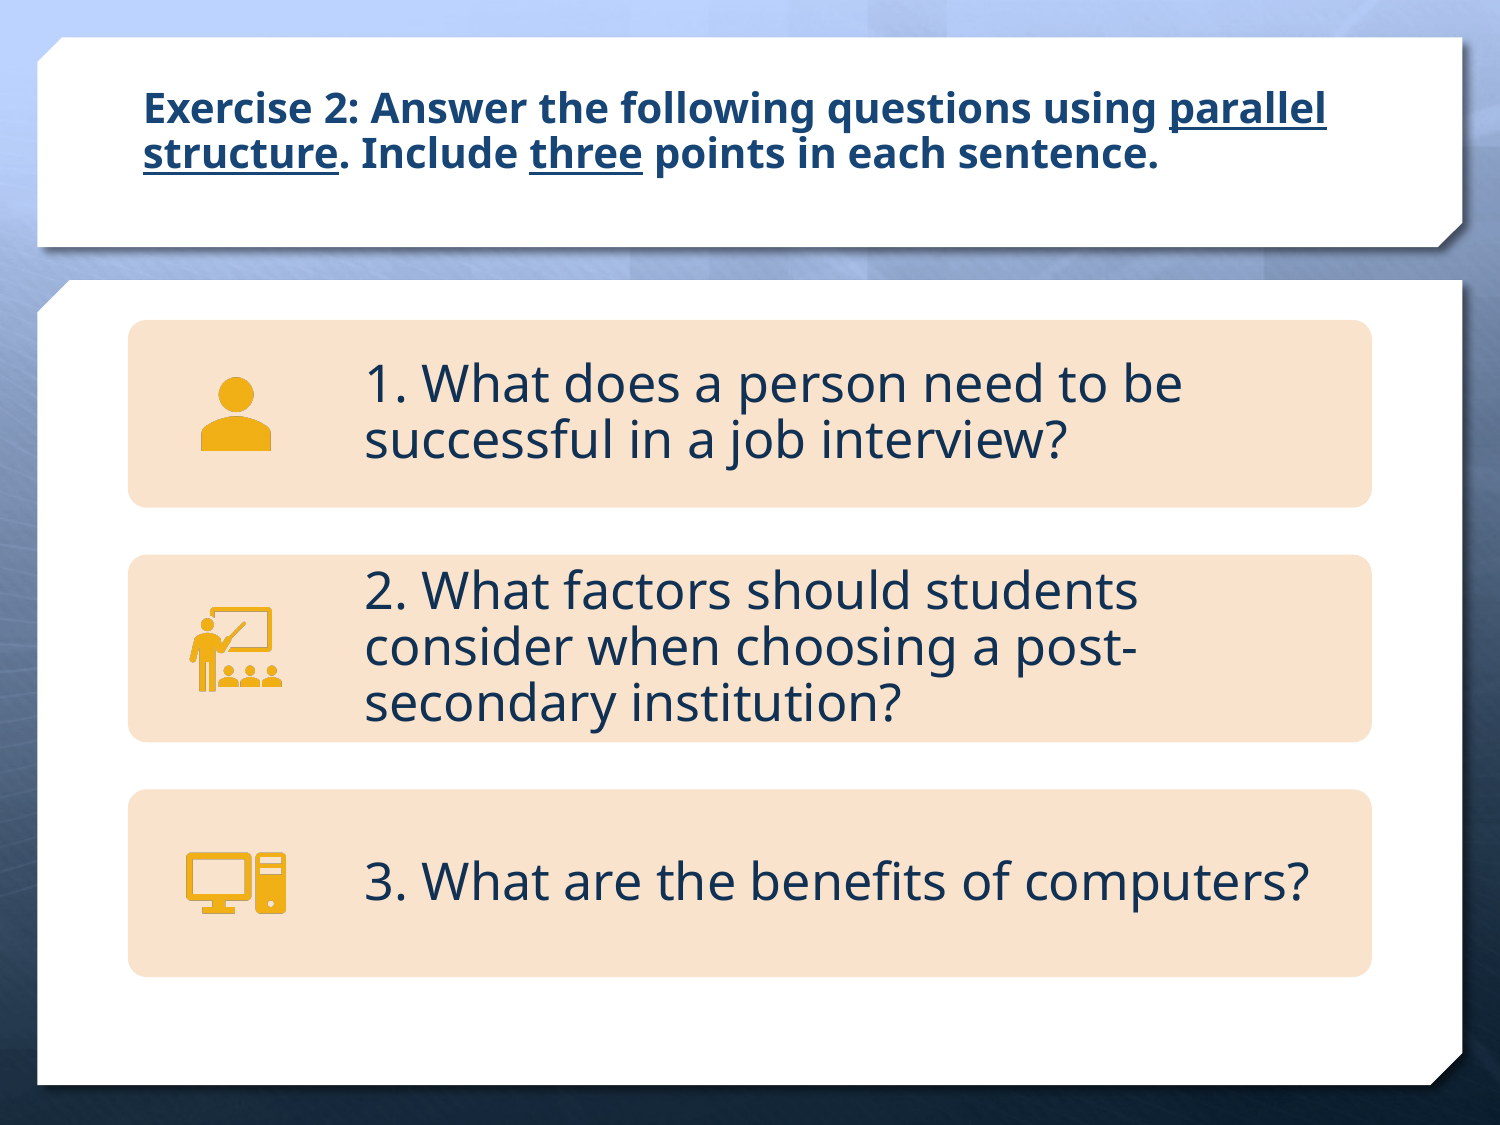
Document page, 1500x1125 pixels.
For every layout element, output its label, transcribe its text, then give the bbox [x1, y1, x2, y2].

title Exercise 2: Answer the following questions using parallel structure. Include three points in each sentence. [127, 48, 1372, 236]
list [127, 319, 1373, 978]
